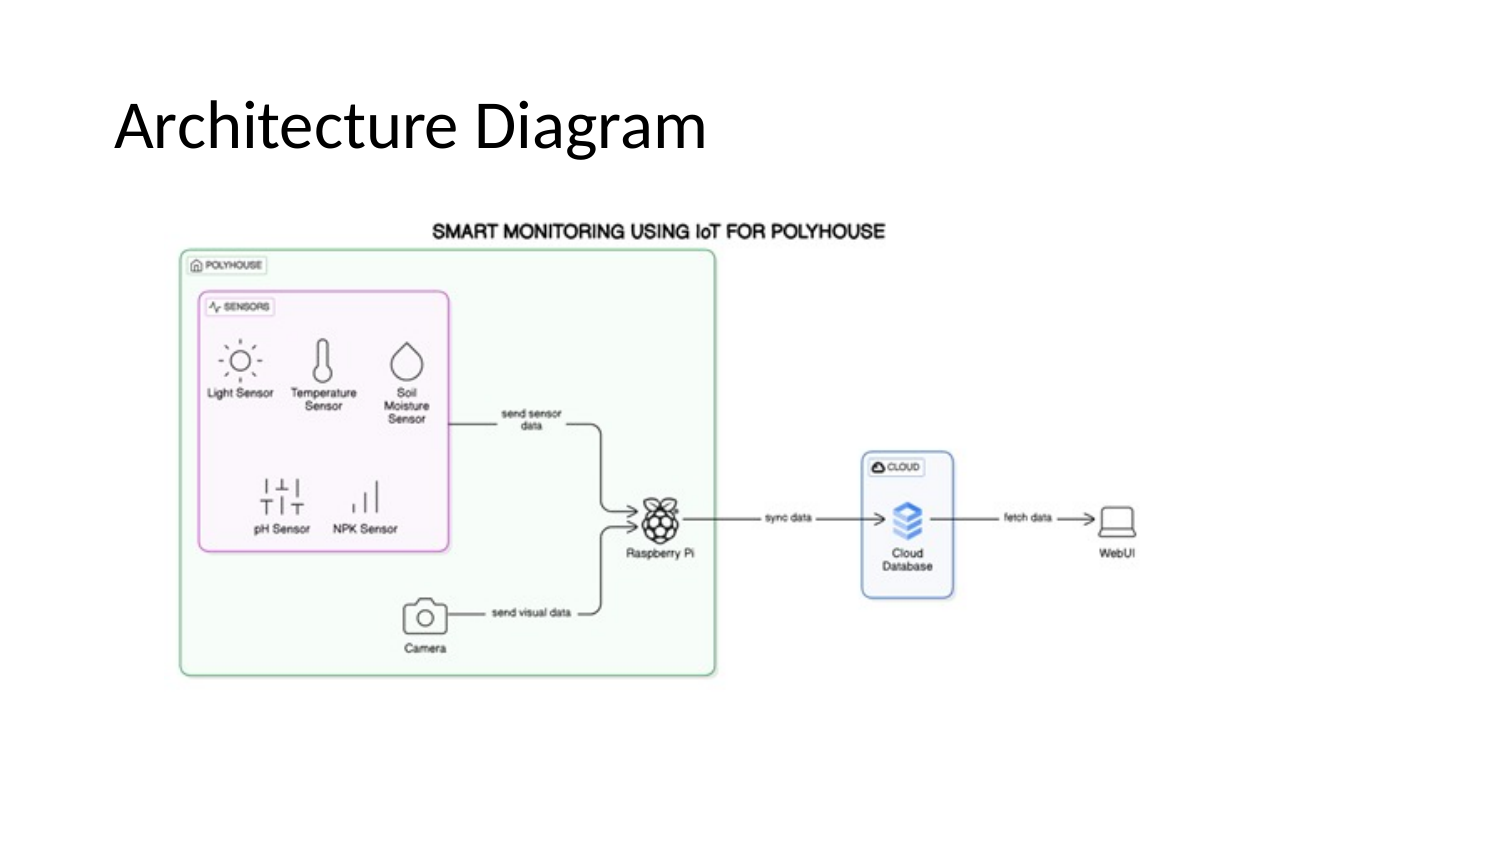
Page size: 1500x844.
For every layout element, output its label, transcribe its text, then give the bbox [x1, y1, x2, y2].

picture [164, 208, 1170, 710]
title Architecture Diagram [103, 44, 1397, 208]
